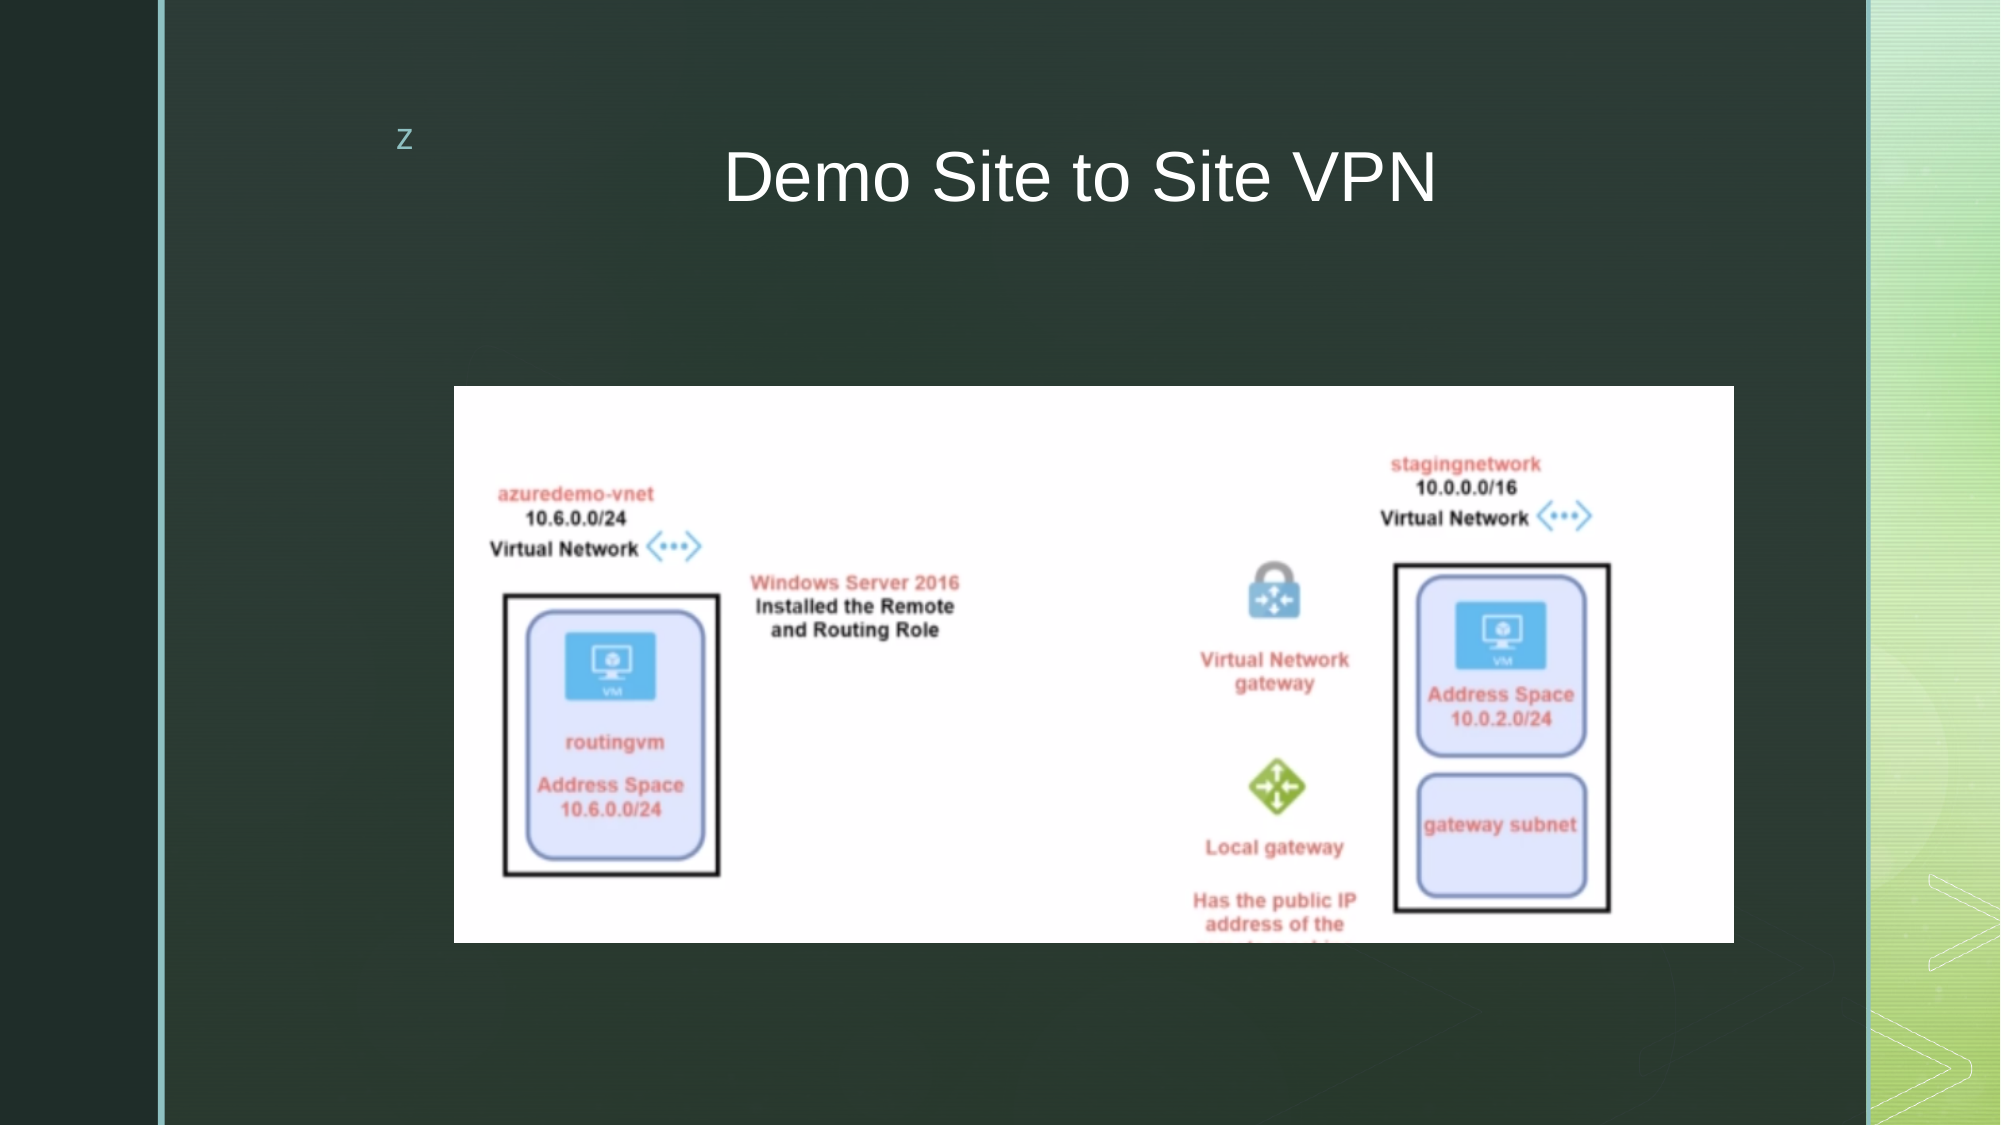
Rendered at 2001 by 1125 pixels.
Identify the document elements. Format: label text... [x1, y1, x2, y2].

picture [1871, 0, 2001, 1125]
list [454, 386, 1735, 943]
title Demo Site to Site VPN [428, 132, 1734, 310]
